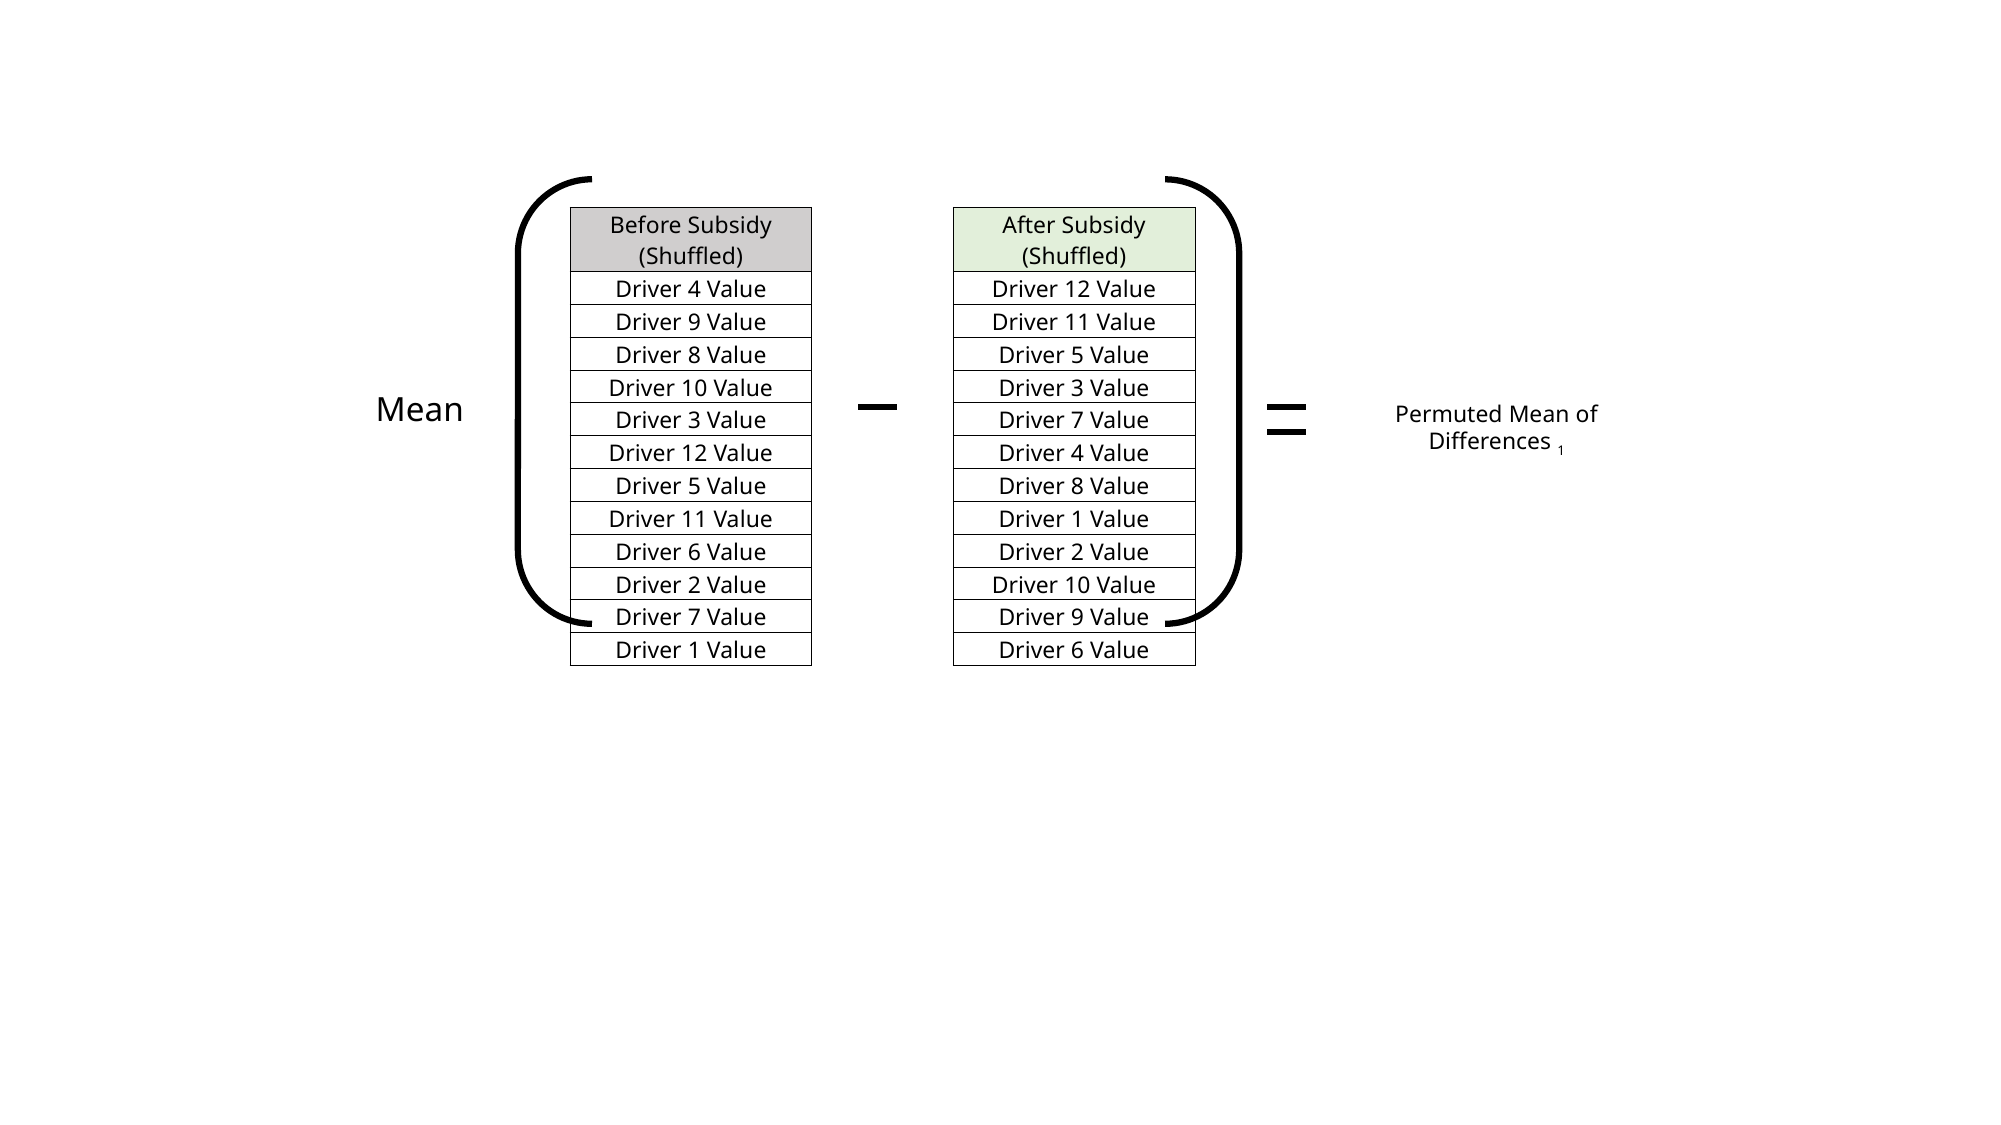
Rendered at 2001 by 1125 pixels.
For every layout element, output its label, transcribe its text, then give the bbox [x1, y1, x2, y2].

table_cell Driver 9 Value [954, 619, 1195, 632]
table_cell Driver 1 Value [571, 633, 811, 665]
text_box [517, 178, 1240, 625]
text_box Mean [360, 380, 479, 436]
table_cell Driver 7 Value [571, 622, 811, 632]
text_box Permuted Mean of Differences 1 [1338, 391, 1656, 466]
table_cell Driver 6 Value [954, 633, 1195, 665]
